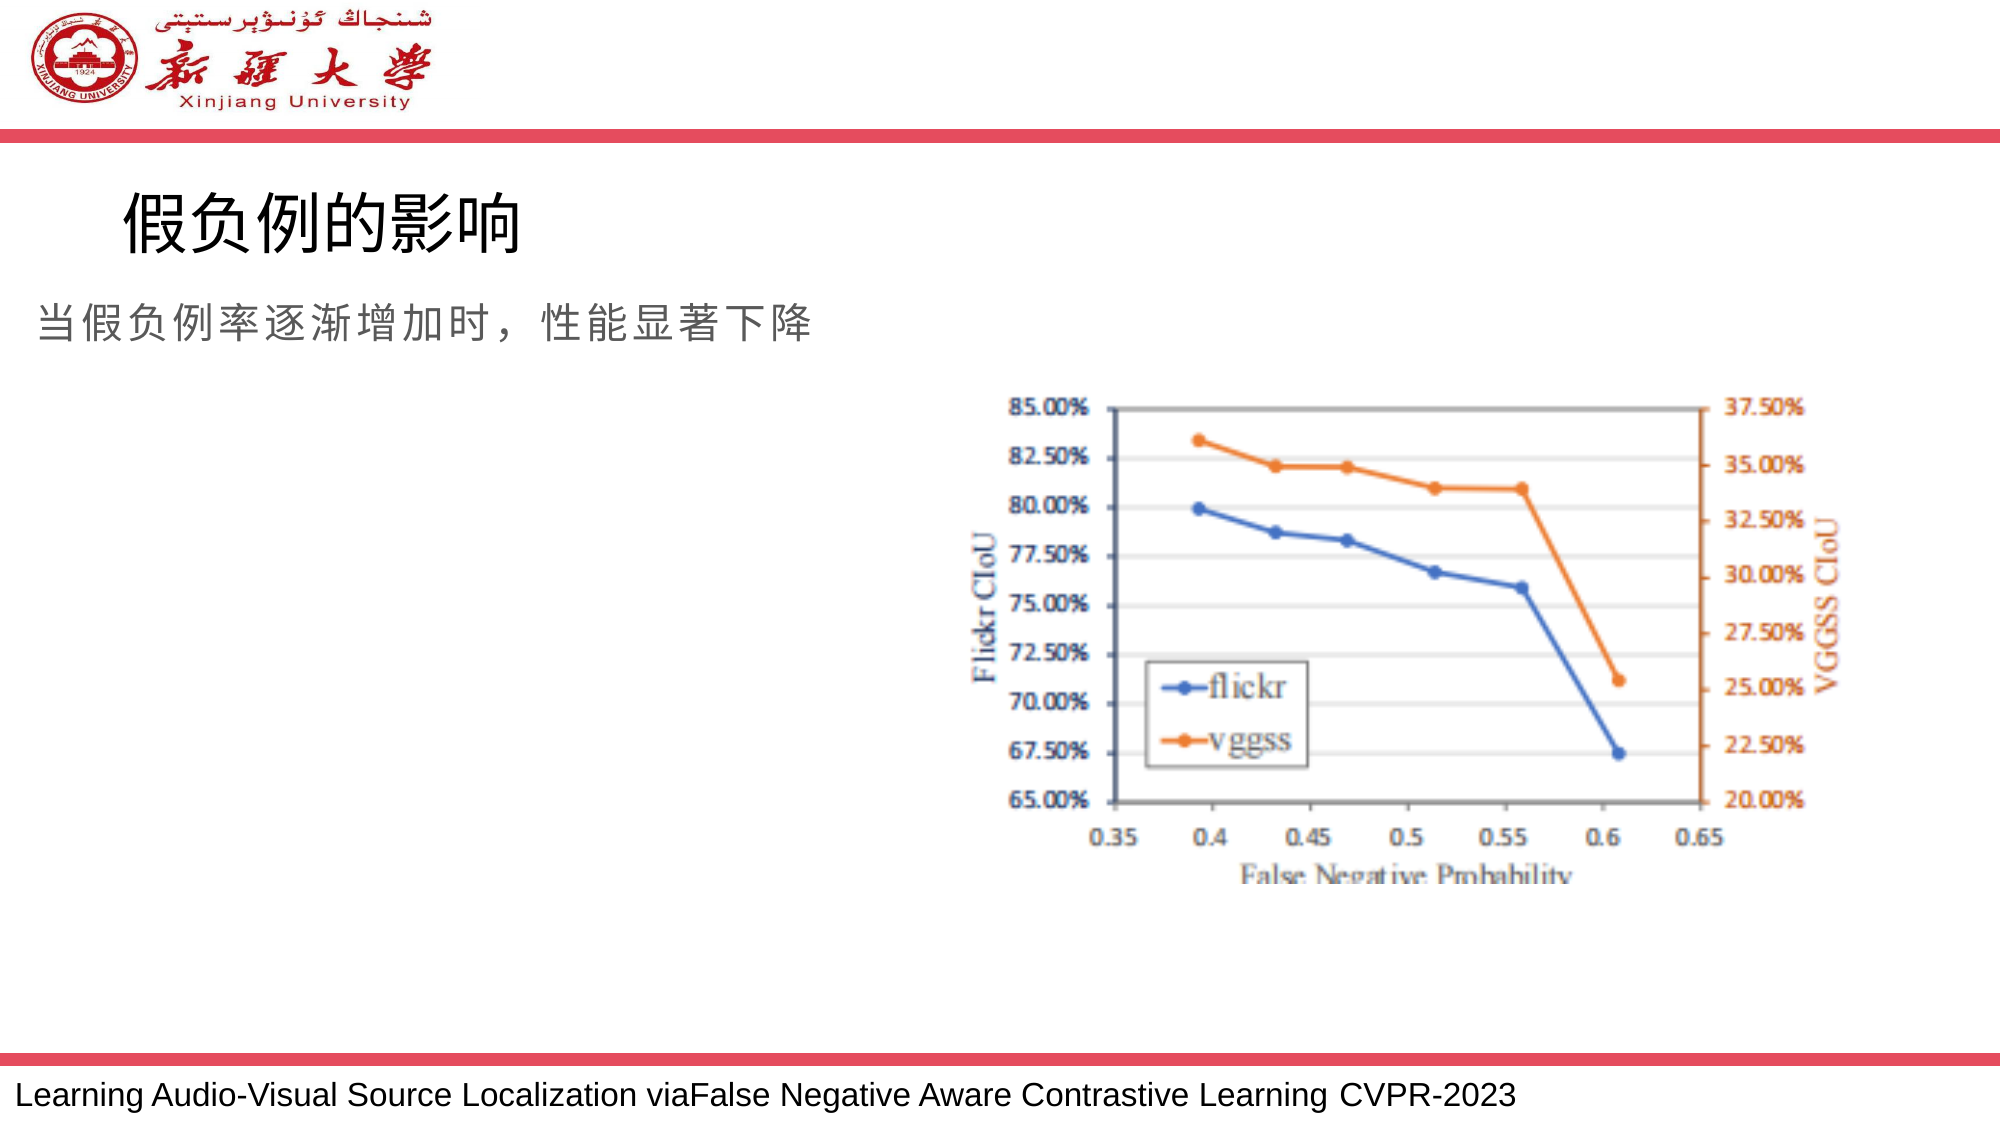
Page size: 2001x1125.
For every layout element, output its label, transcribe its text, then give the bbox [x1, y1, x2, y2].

picture [873, 311, 1896, 884]
text_box 假负例的影响 [9, 174, 635, 261]
subtitle 当假负例率逐渐增加时，性能显著下降 [20, 283, 925, 998]
text_box Learning Audio-Visual Source Localization viaFalse Negative Aware Contrastive Learning CVPR-2023 [0, 1065, 1838, 1120]
text_box [0, 1053, 2000, 1066]
text_box [0, 129, 2000, 143]
picture [0, 0, 482, 131]
